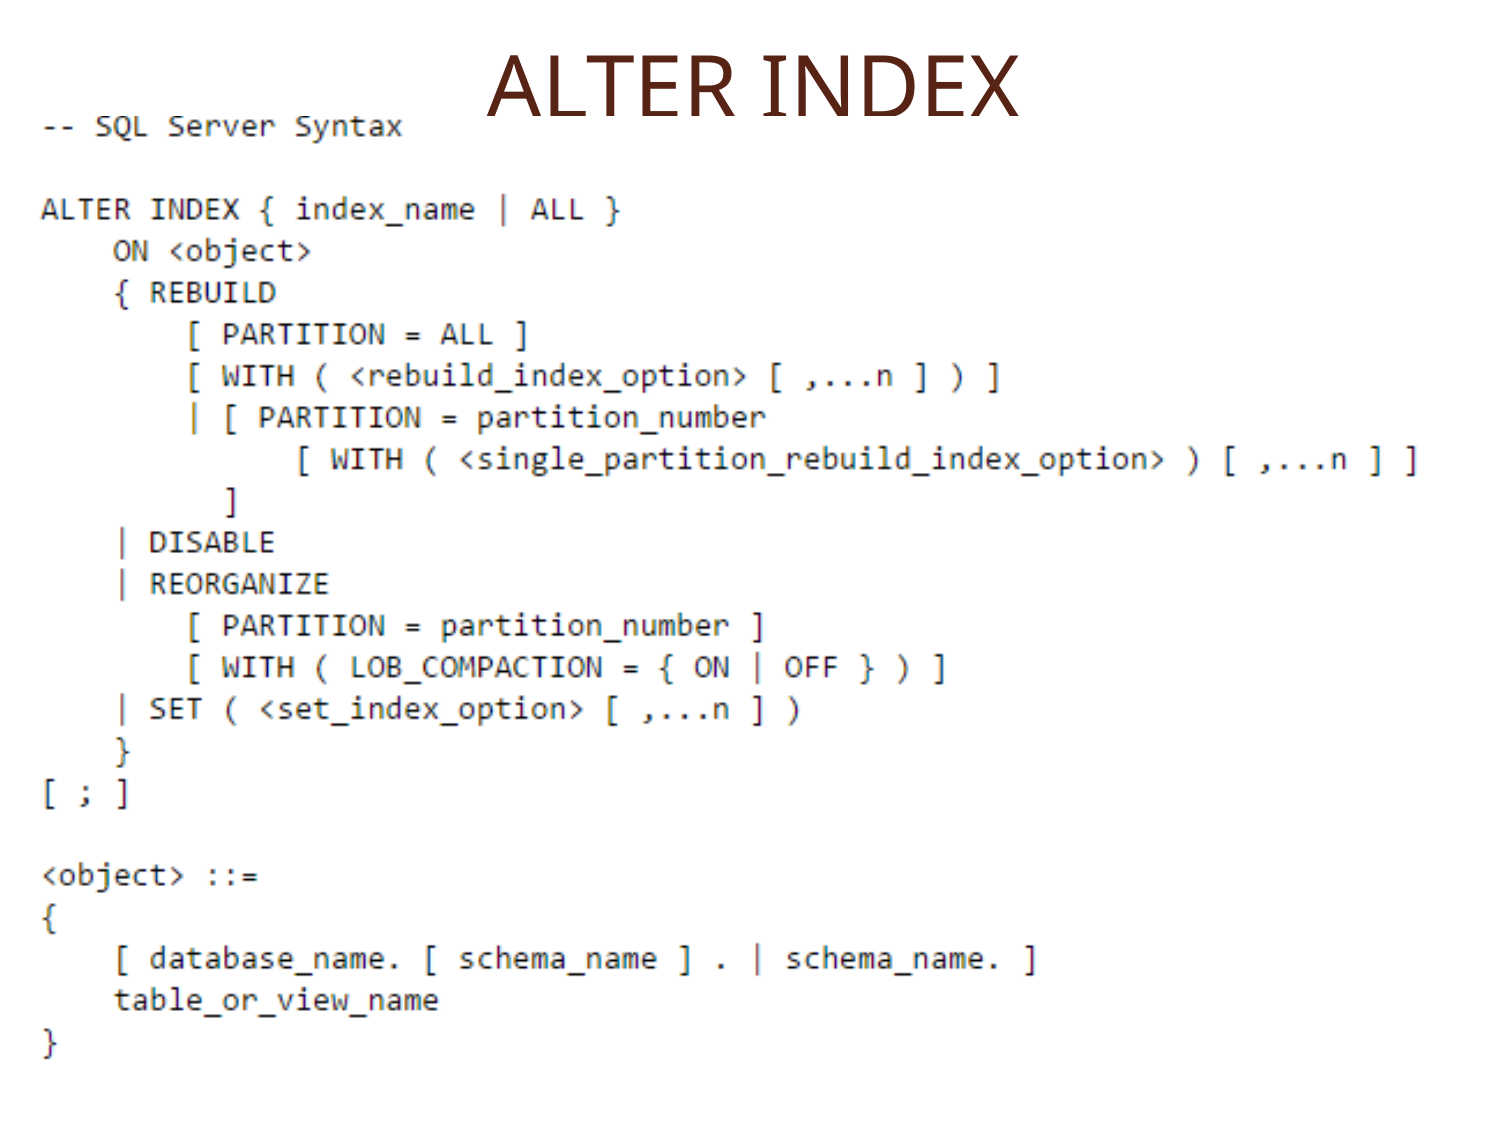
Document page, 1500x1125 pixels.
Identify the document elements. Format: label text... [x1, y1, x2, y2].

title ALTER INDEX [106, 0, 1401, 116]
picture [29, 116, 1431, 1071]
